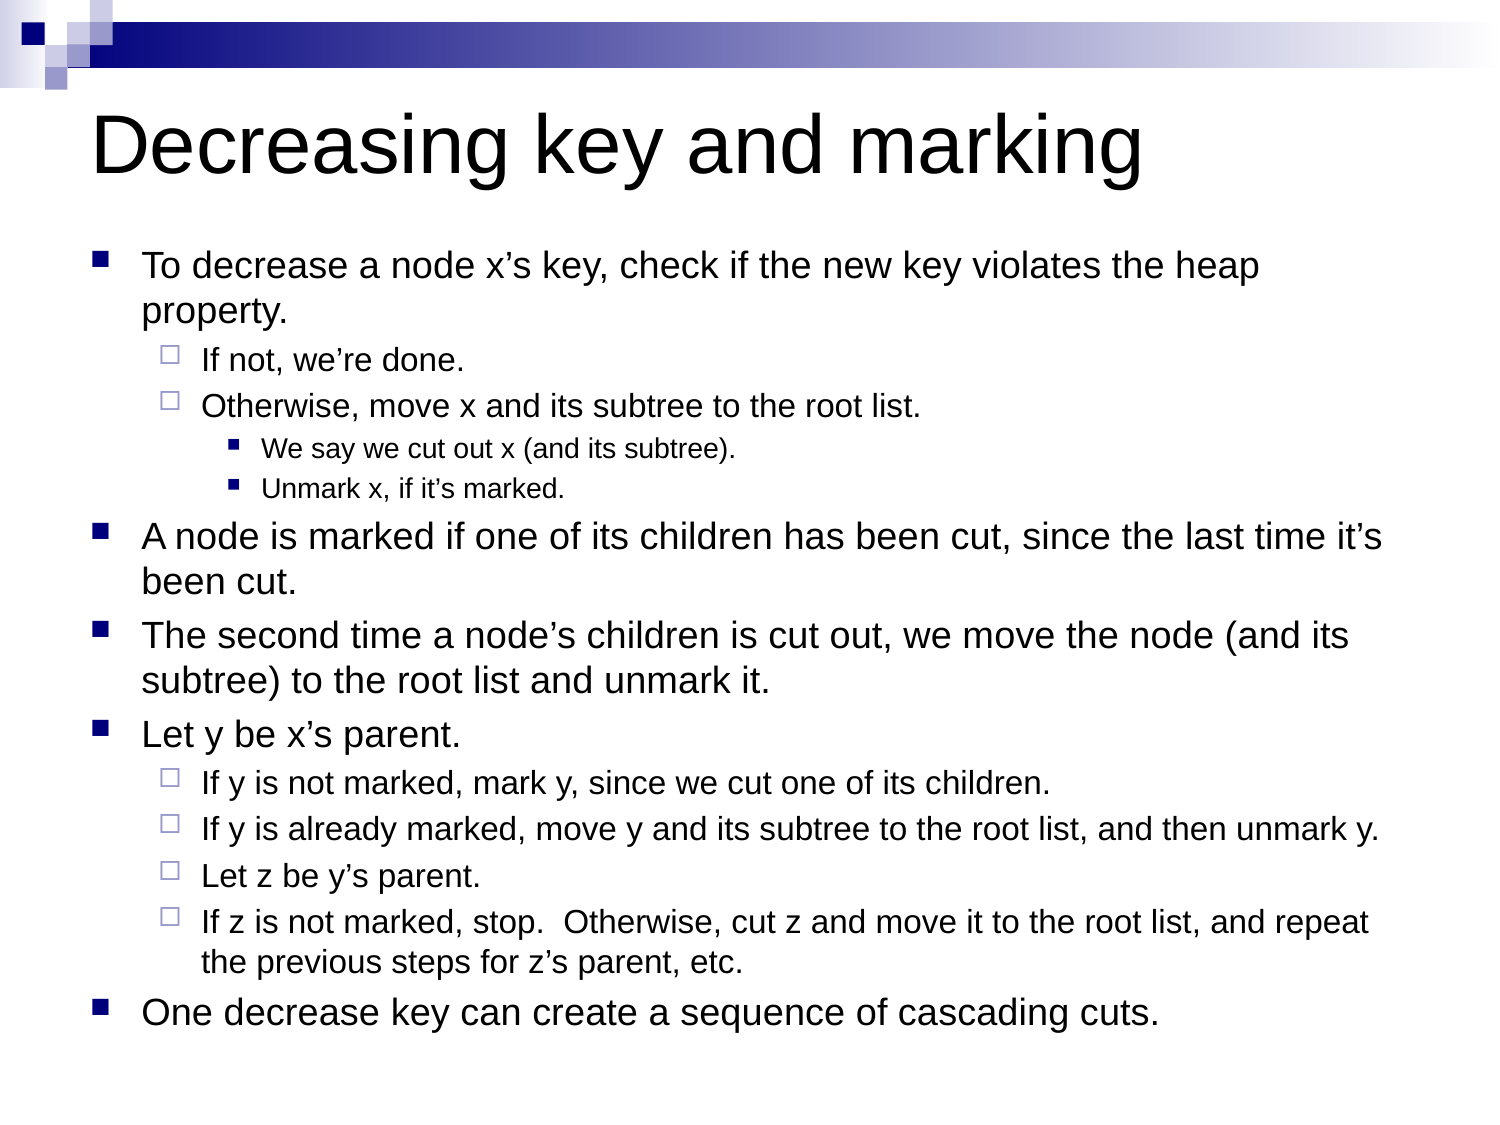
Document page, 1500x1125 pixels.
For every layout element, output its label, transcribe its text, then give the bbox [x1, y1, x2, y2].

list To decrease a node x’s key, check if the new key violates the heap property. If not, we’re done. Otherwise, move x and its subtree to the root list. We say we cut out x (and its subtree). Unmark x, if it’s marked. A node is marked if one of its children has been cut, since the last time it’s been cut. The second time a node’s children is cut out, we move the node (and its subtree) to the root list and unmark it. Let y be x’s parent. If y is not marked, mark y, since we cut one of its children. If y is already marked, move y and its subtree to the root list, and then unmark y. Let z be y’s parent. If z is not marked, stop. Otherwise, cut z and move it to the root list, and repeat the previous steps for z’s parent, etc. One decrease key can create a sequence of cascading cuts. [75, 232, 1425, 1064]
title Decreasing key and marking [75, 75, 1425, 205]
